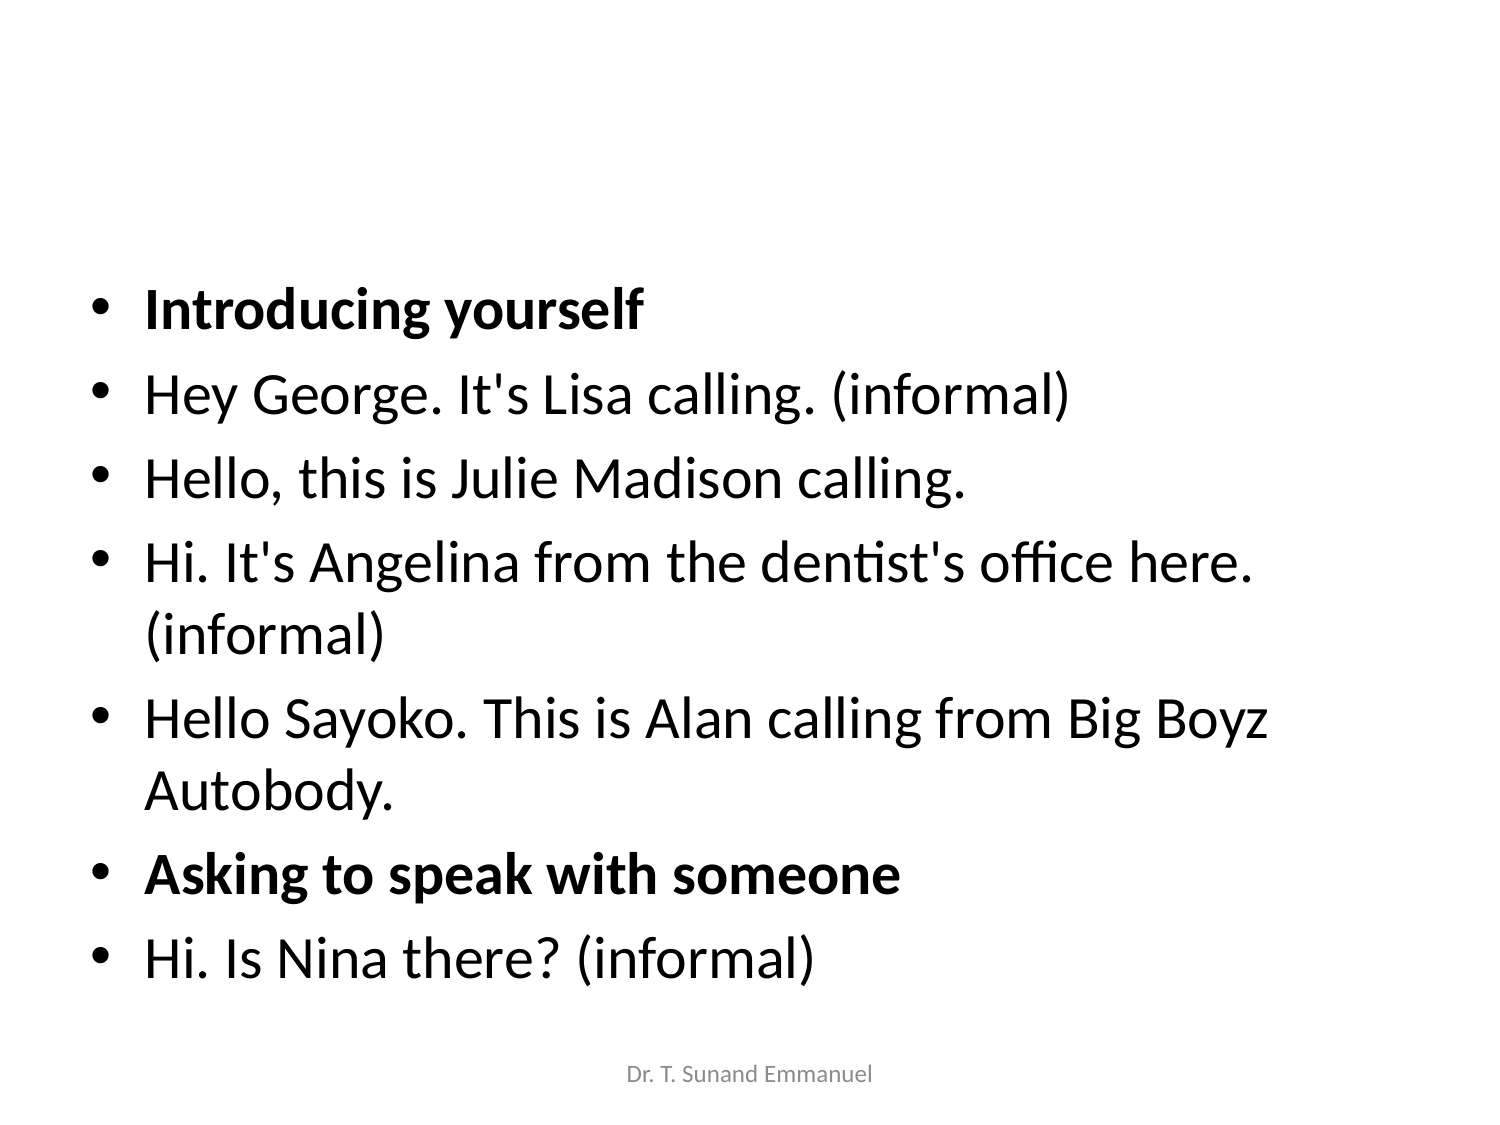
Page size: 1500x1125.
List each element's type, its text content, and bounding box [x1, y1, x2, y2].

footer Dr. T. Sunand Emmanuel [512, 1042, 988, 1103]
list Introducing yourself Hey George. It's Lisa calling. (informal) Hello, this is Julie Madison calling. Hi. It's Angelina from the dentist's office here. (informal) Hello Sayoko. This is Alan calling from Big Boyz Autobody. Asking to speak with someone Hi. Is Nina there? (informal) [75, 262, 1425, 1005]
